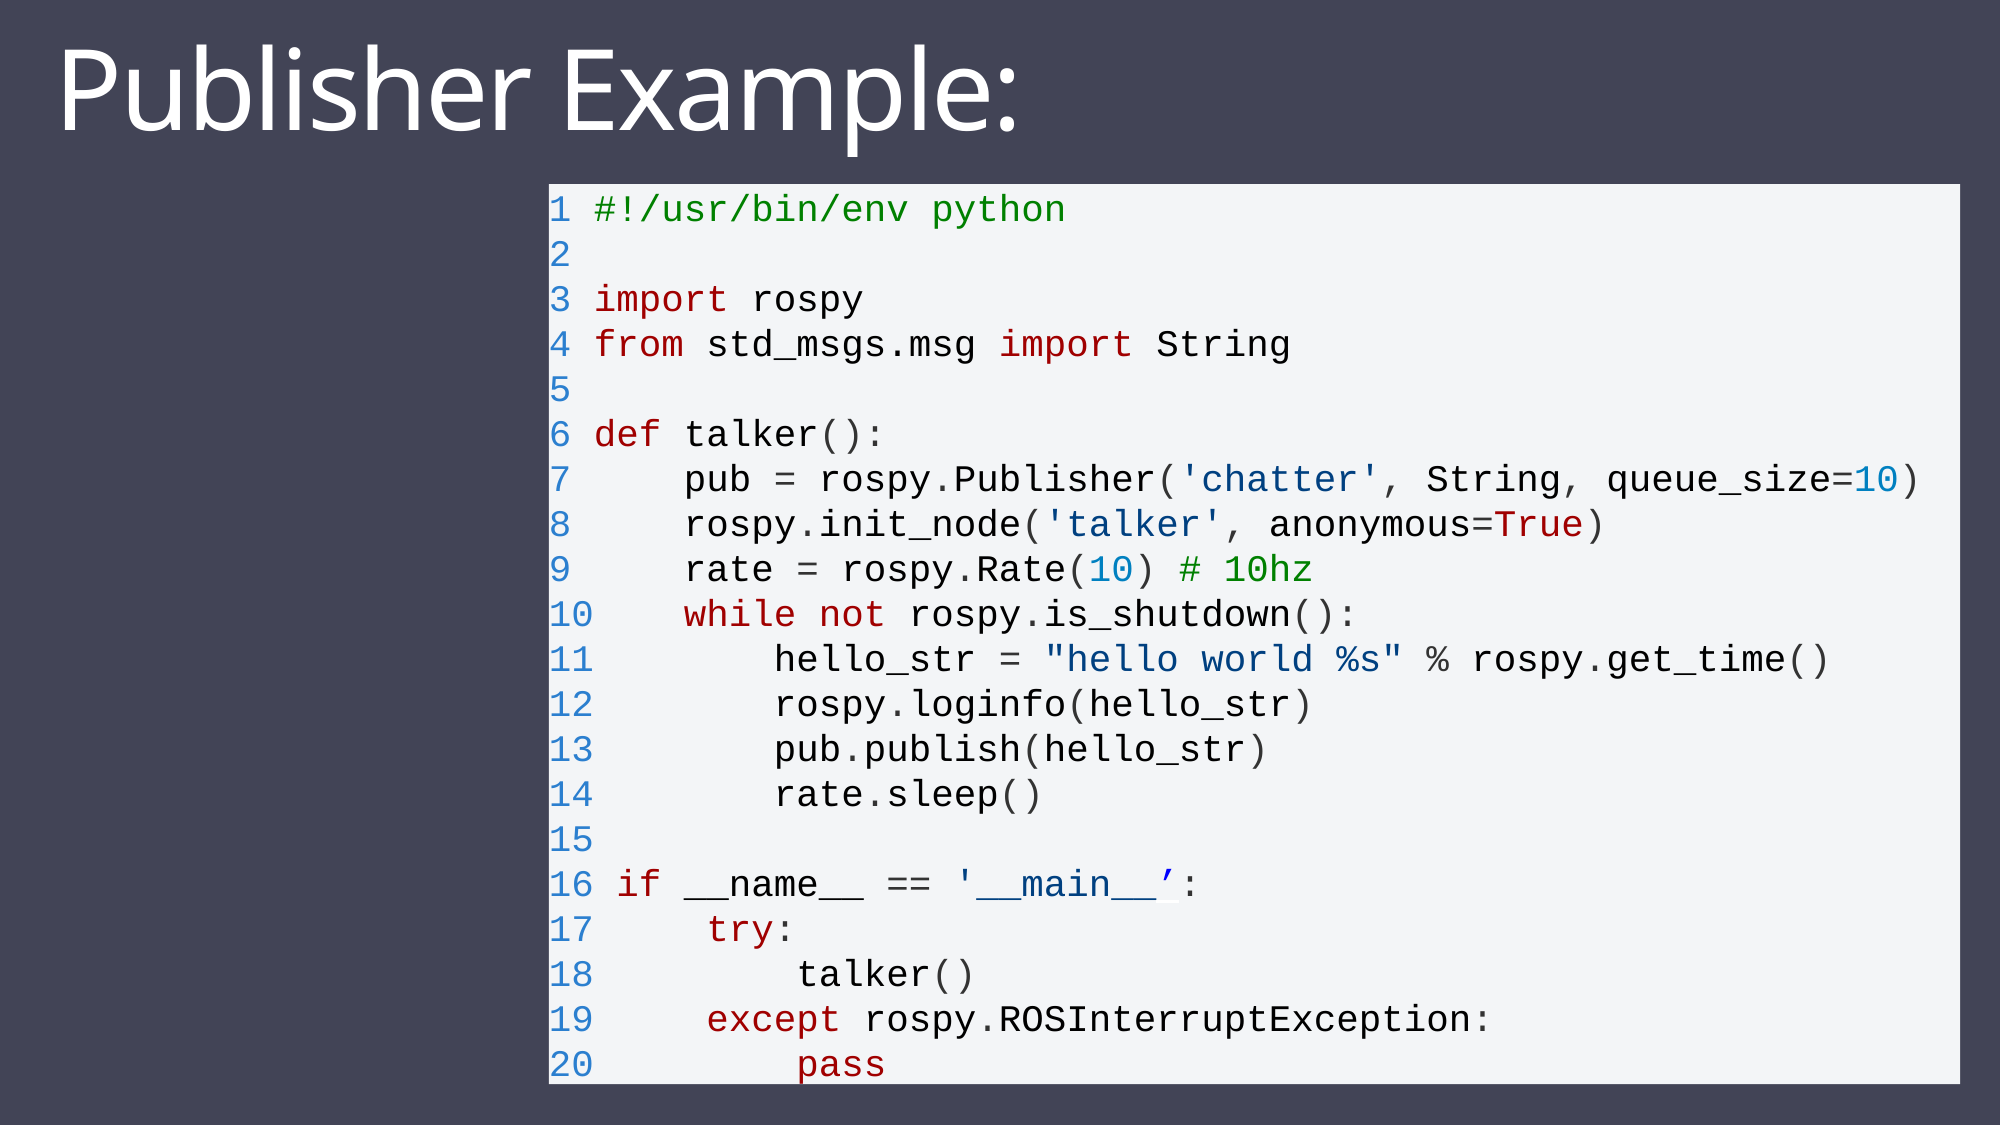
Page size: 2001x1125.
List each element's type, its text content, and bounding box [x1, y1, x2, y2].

text_box 1 #!/usr/bin/env python 2 3 import rospy 4 from std_msgs.msg import String 5 6 def talker(): 7 pub = rospy.Publisher('chatter', String, queue_size=10) 8 rospy.init_node('talker', anonymous=True) 9 rate = rospy.Rate(10) # 10hz 10 while not rospy.is_shutdown(): 11 hello_str = "hello world %s" % rospy.get_time() 12 rospy.loginfo(hello_str) 13 pub.publish(hello_str) 14 rate.sleep() 15 16 if __name__ == '__main__’: 17 try: 18 talker() 19 except rospy.ROSInterruptException: 20 pass [548, 184, 1961, 1085]
text_box Publisher Example: [39, 0, 1807, 232]
